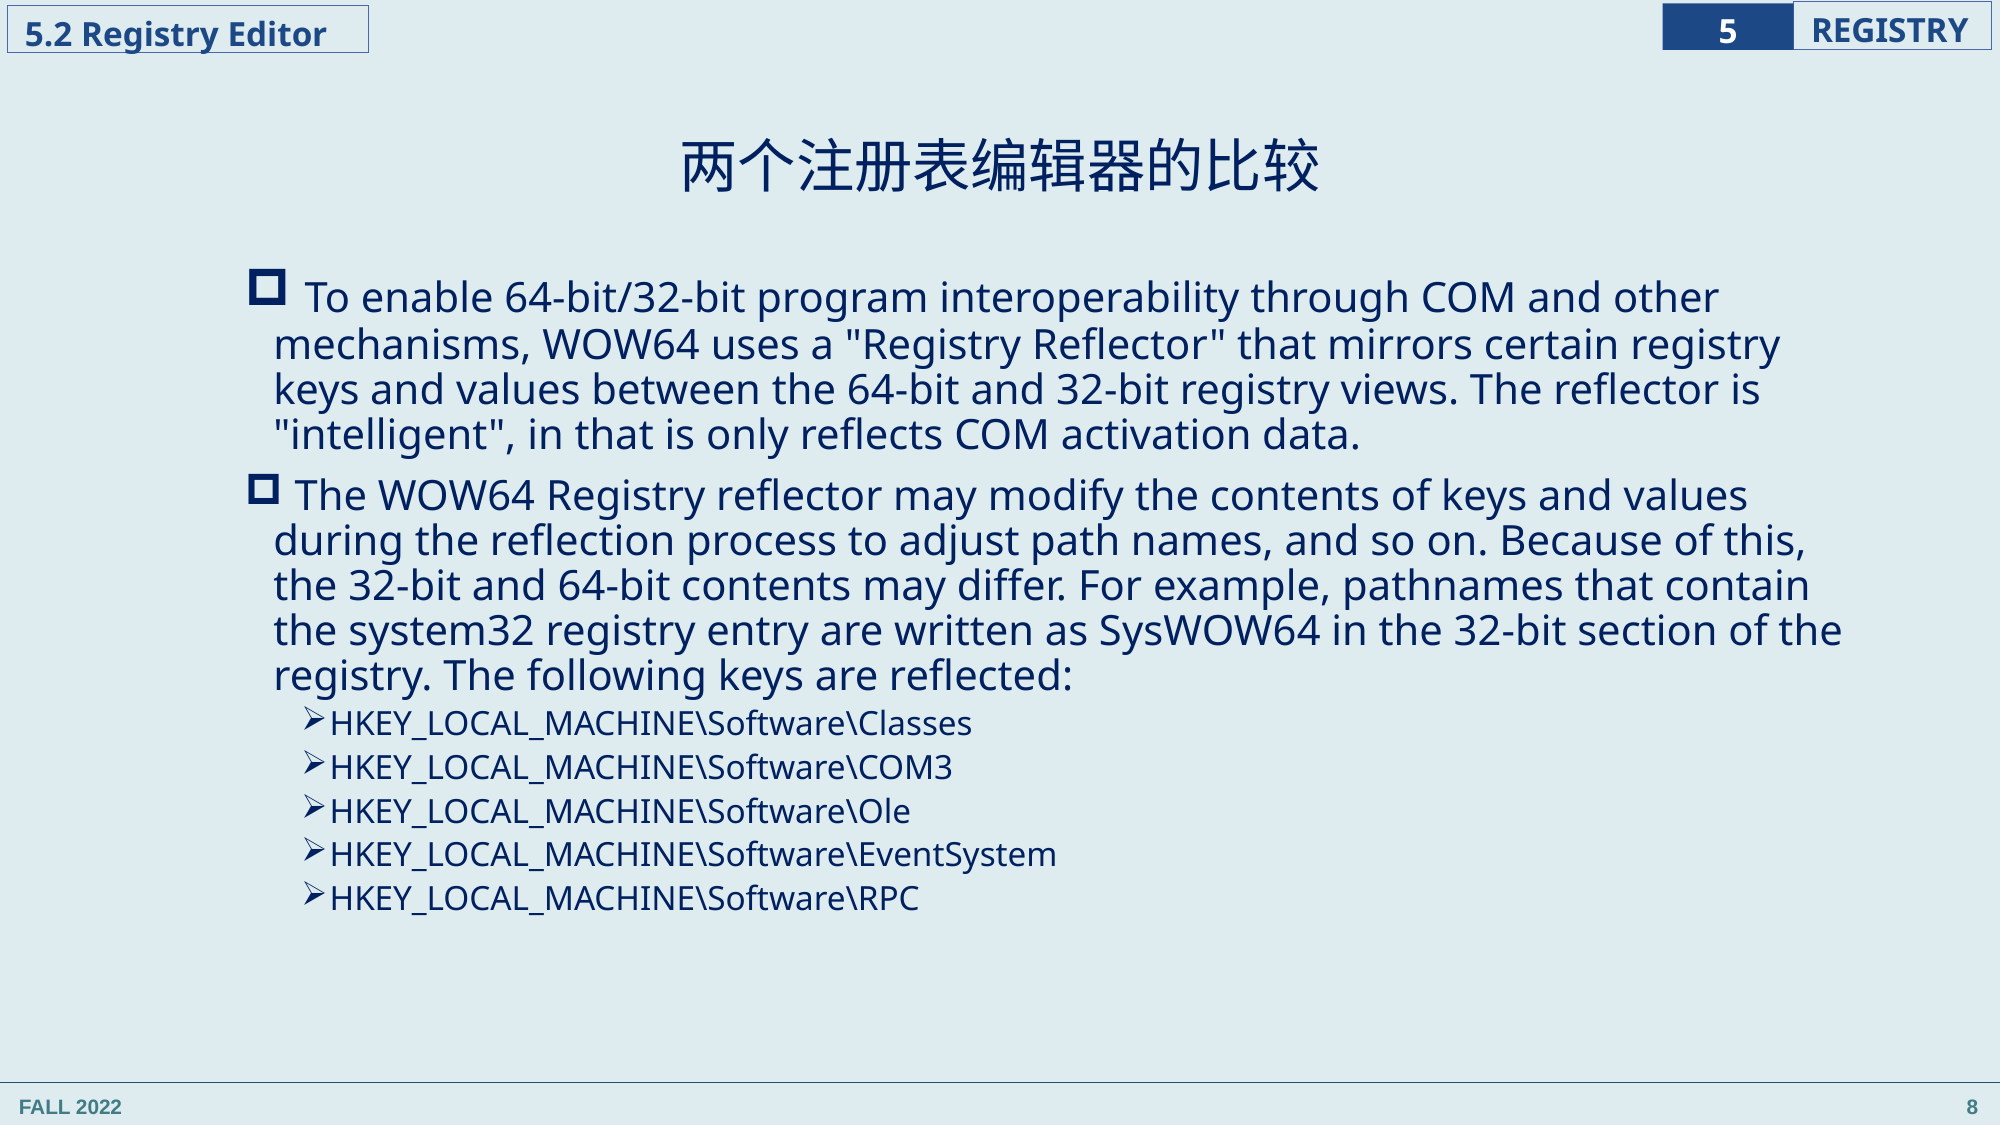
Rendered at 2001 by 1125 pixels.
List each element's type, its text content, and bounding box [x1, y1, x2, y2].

title 两个注册表编辑器的比较 [137, 59, 1863, 278]
list To enable 64-bit/32-bit program interoperability through COM and other mechanisms, WOW64 uses a "Registry Reflector" that mirrors certain registry keys and values between the 64-bit and 32-bit registry views. The reflector is "intelligent", in that is only reflects COM activation data. The WOW64 Registry reflector may modify the contents of keys and values during the reflection process to adjust path names, and so on. Because of this, the 32-bit and 64-bit contents may differ. For example, pathnames that contain the system32 registry entry are written as SysWOW64 in the 32-bit section of the registry. The following keys are reflected: HKEY_LOCAL_MACHINE\Software\Classes HKEY_LOCAL_MACHINE\Software\COM3 HKEY_LOCAL_MACHINE\Software\Ole HKEY_LOCAL_MACHINE\Software\EventSystem HKEY_LOCAL_MACHINE\Software\RPC [233, 263, 1863, 956]
